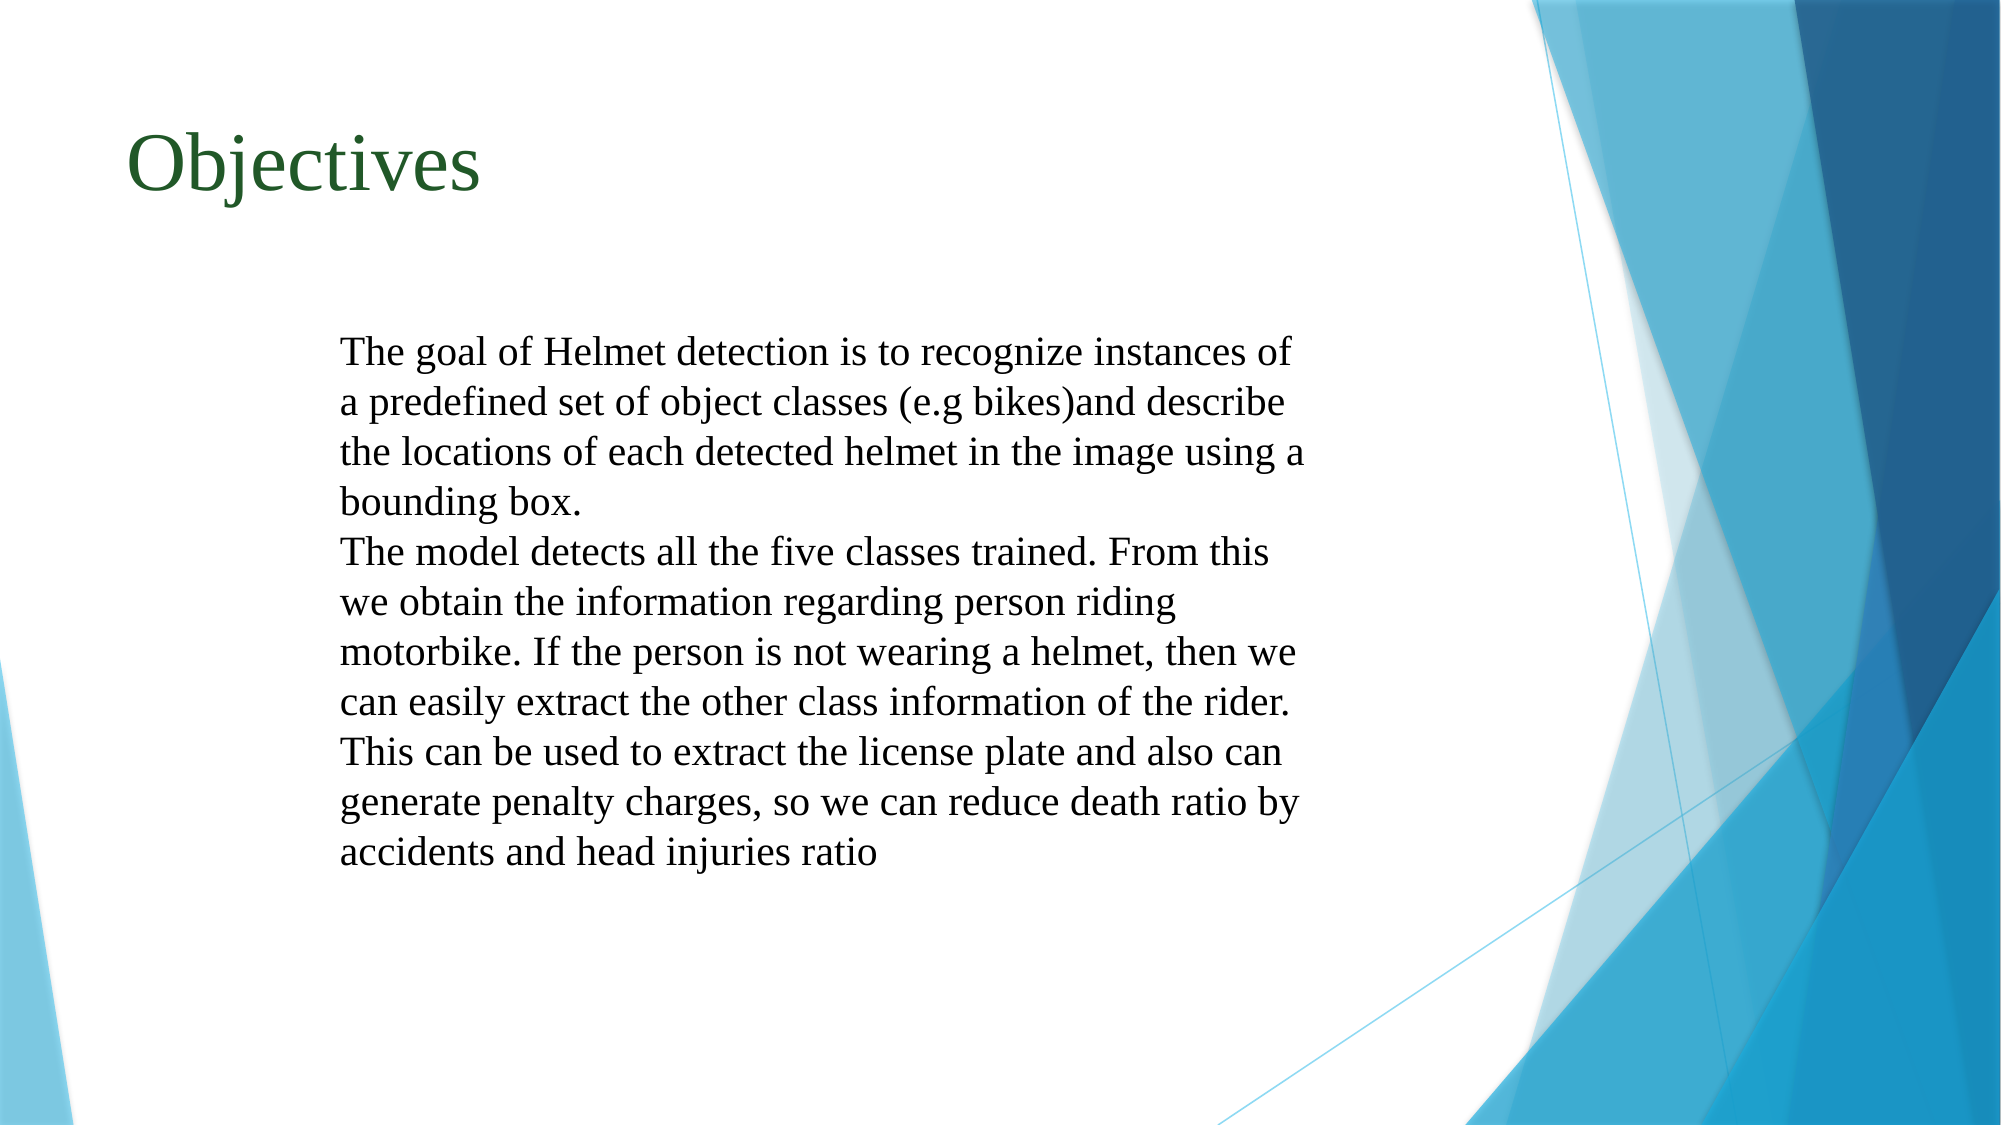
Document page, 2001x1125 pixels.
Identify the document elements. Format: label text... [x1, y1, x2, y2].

title Objectives [111, 99, 1522, 317]
text_box The goal of Helmet detection is to recognize instances of a predefined set of object classes (e.g bikes)and describe the locations of each detected helmet in the image using a bounding box. The model detects all the five classes trained. From this we obtain the information regarding person riding motorbike. If the person is not wearing a helmet, then we can easily extract the other class information of the rider. This can be used to extract the license plate and also can generate penalty charges, so we can reduce death ratio by accidents and head injuries ratio [325, 316, 1336, 882]
